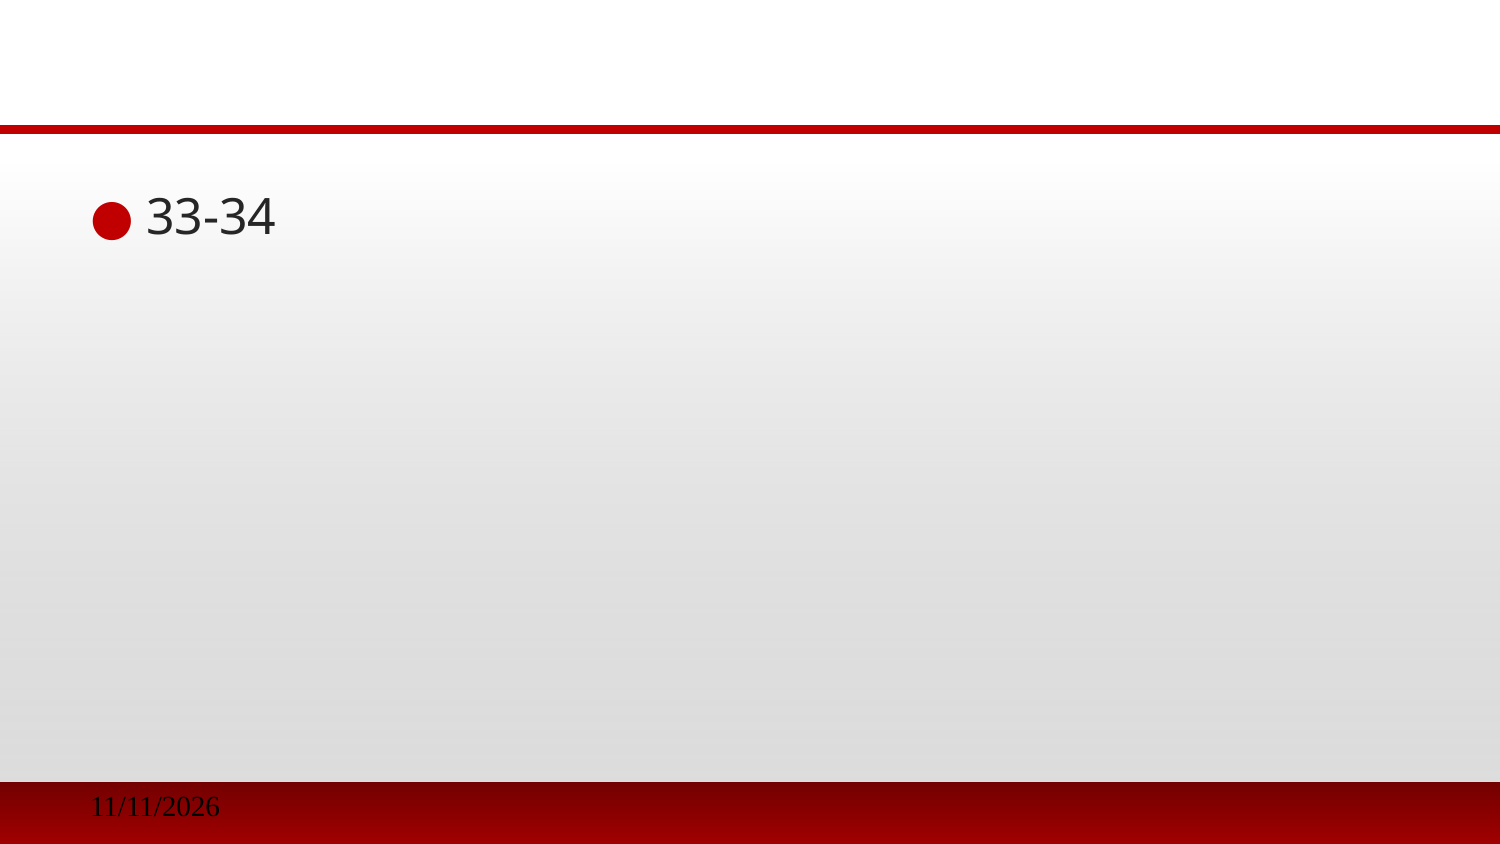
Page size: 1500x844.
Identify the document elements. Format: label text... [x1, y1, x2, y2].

slide_number [1074, 782, 1425, 827]
list 33-34 [75, 147, 1431, 754]
footer [512, 782, 988, 827]
slide_number [75, 782, 425, 827]
